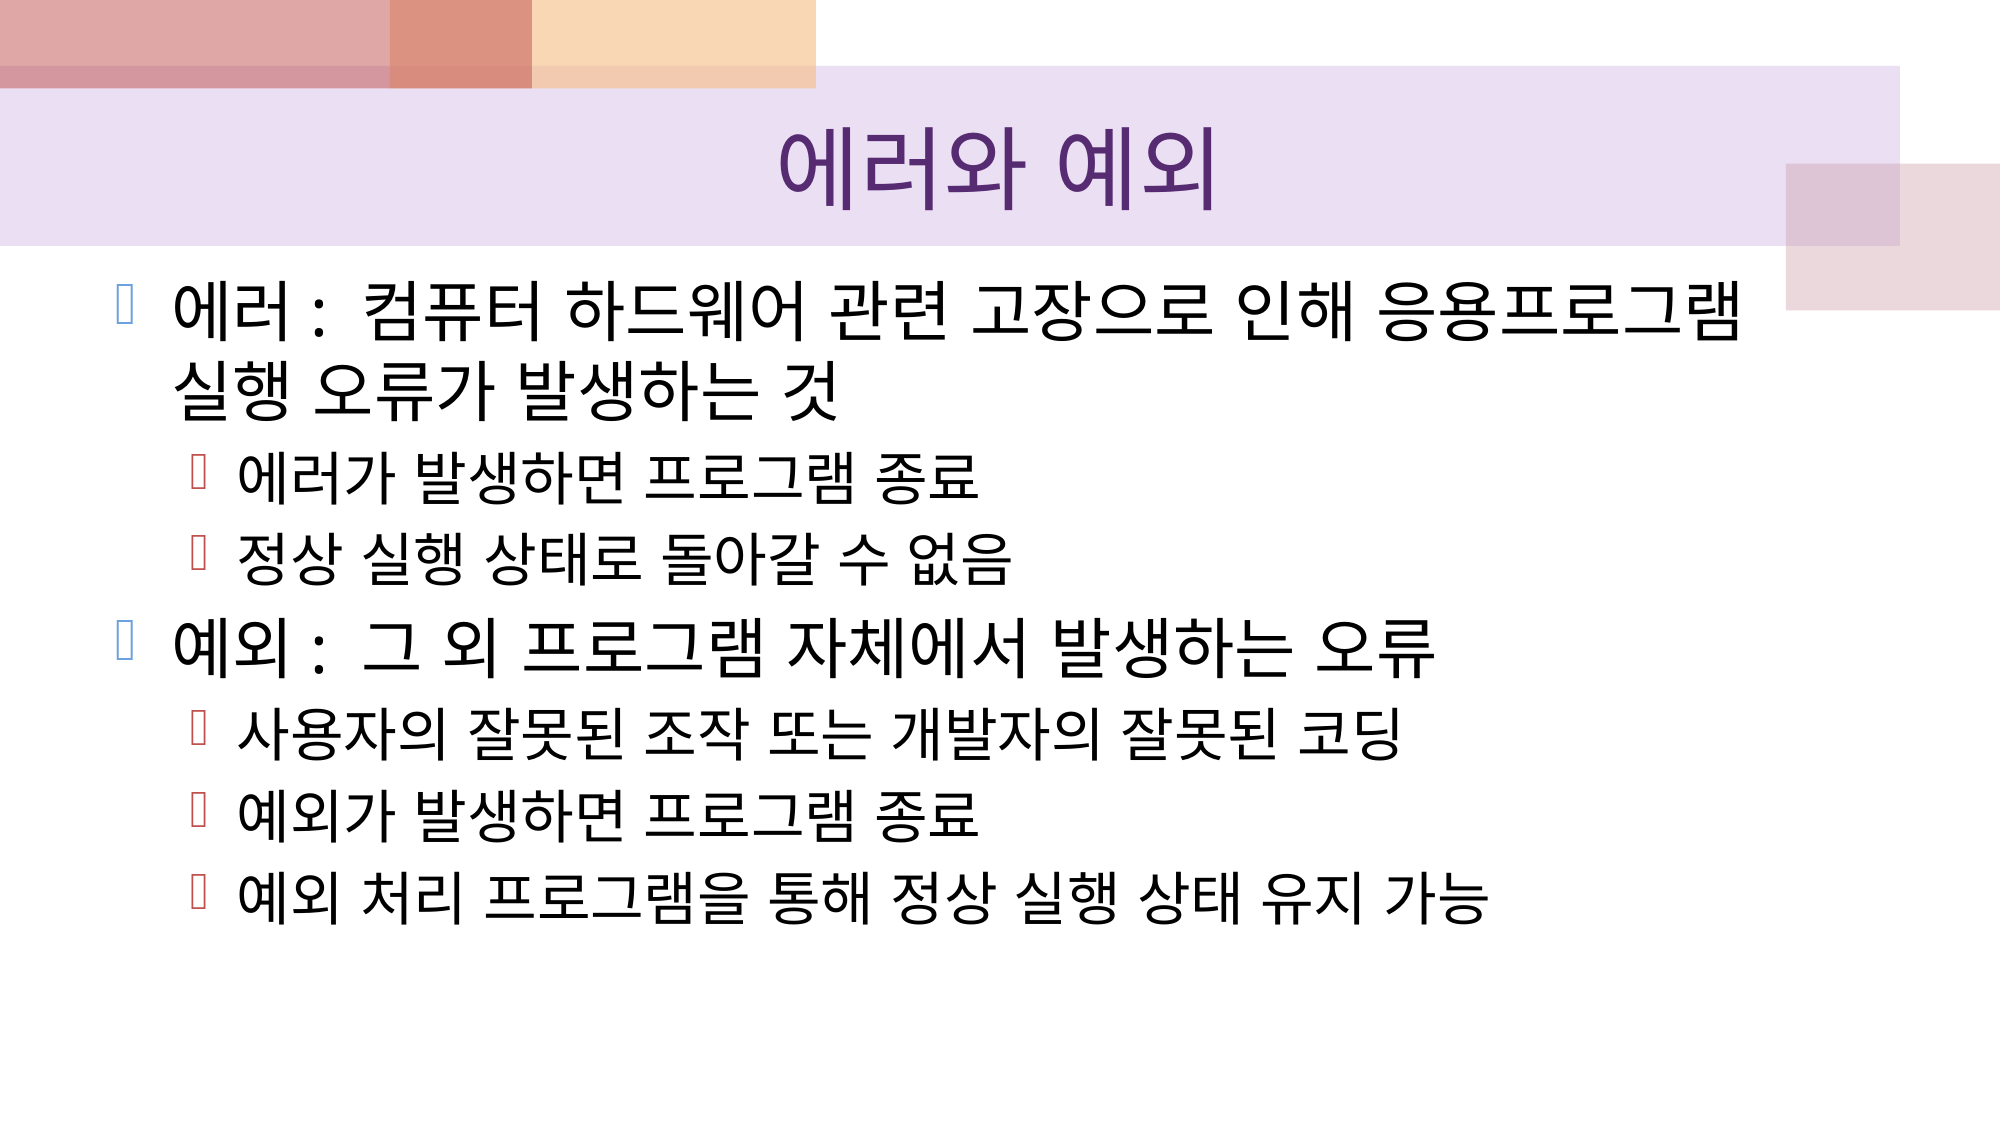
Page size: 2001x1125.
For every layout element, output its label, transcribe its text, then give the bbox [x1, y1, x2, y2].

list 에러: 컴퓨터 하드웨어 관련 고장으로 인해 응용프로그램 실행 오류가 발생하는 것 에러가 발생하면 프로그램 종료 정상 실행 상태로 돌아갈 수 없음 예외: 그 외 프로그램 자체에서 발생하는 오류 사용자의 잘못된 조작 또는 개발자의 잘못된 코딩 예외가 발생하면 프로그램 종료 예외 처리 프로그램을 통해 정상 실행 상태 유지 가능 [99, 262, 1900, 1005]
title 에러와 예외 [99, 88, 1900, 246]
